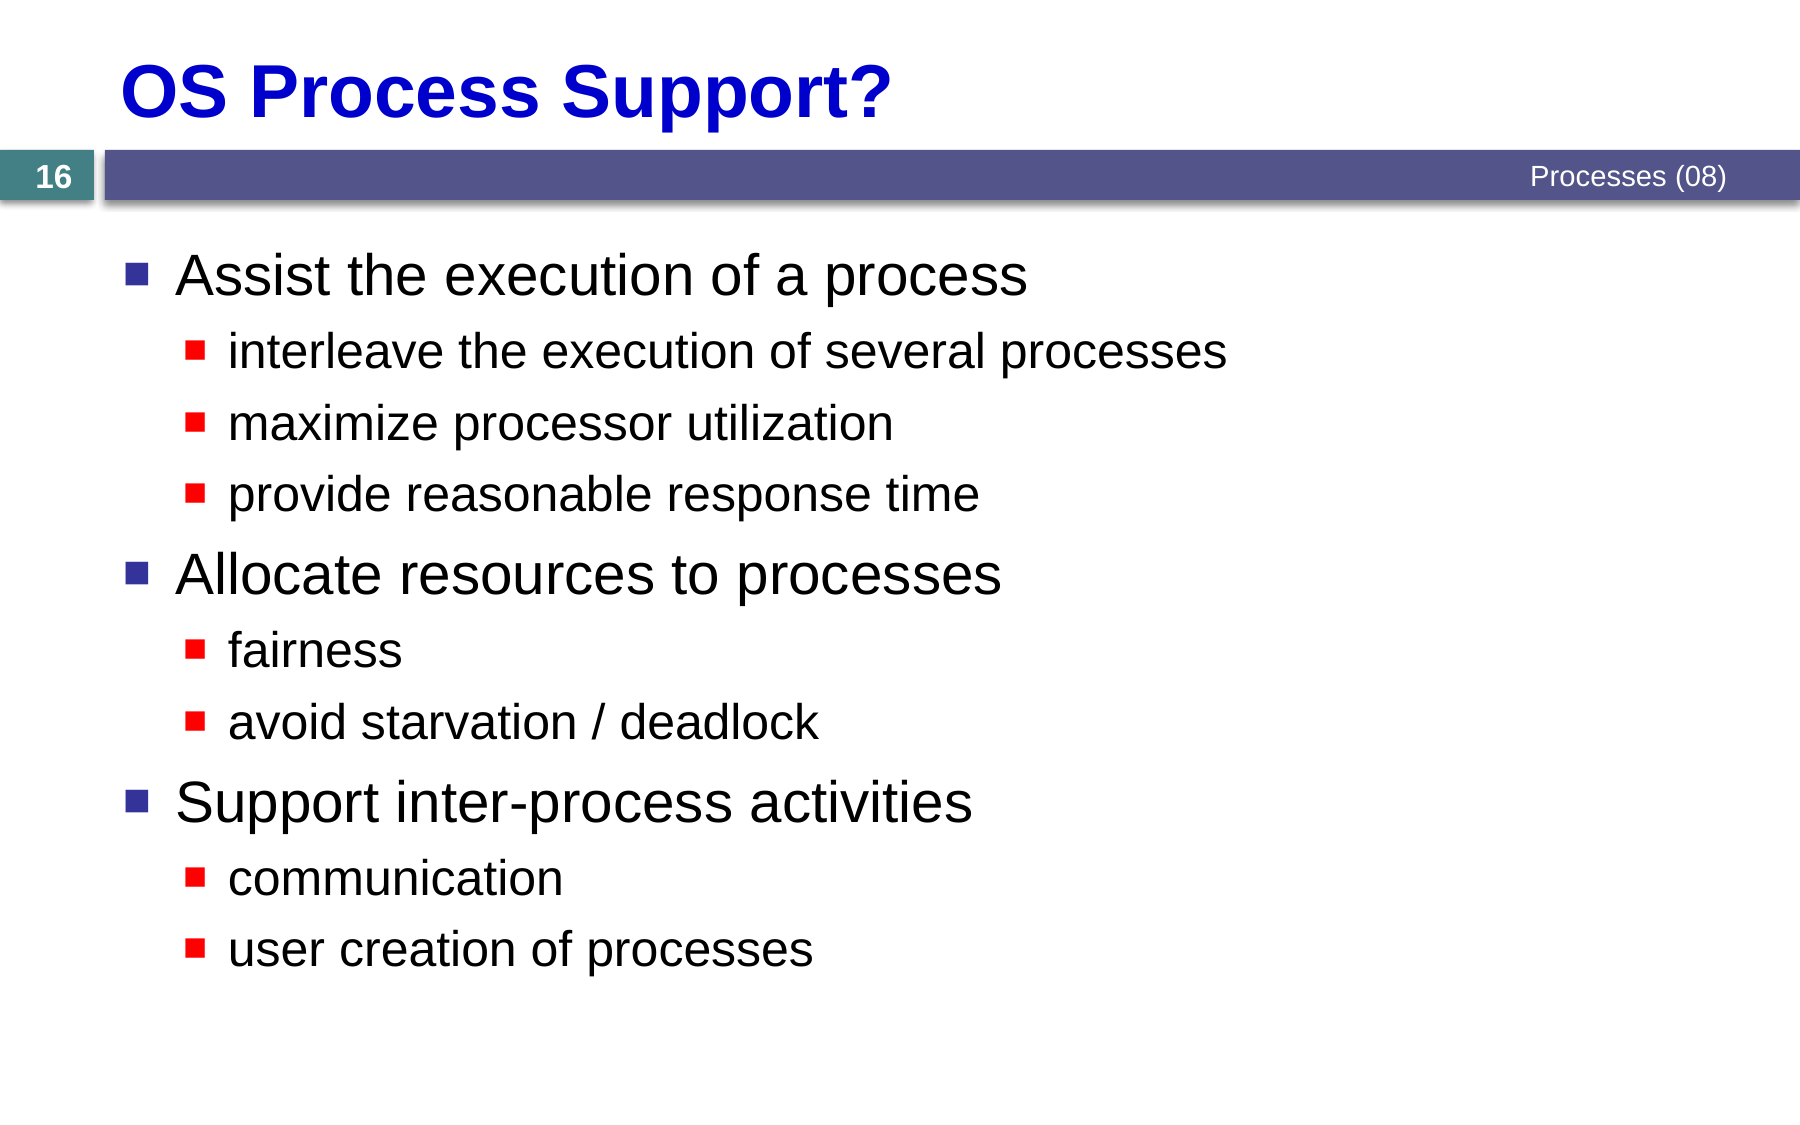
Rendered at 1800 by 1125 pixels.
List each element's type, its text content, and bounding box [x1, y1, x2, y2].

list Assist the execution of a process interleave the execution of several processes maximize processor utilization provide reasonable response time Allocate resources to processes fairness avoid starvation / deadlock Support inter-process activities communication user creation of processes [107, 229, 1593, 1063]
title OS Process Support? [105, 27, 1743, 149]
slide_number 16 [0, 152, 108, 198]
footer Processes (08) [675, 149, 1743, 202]
